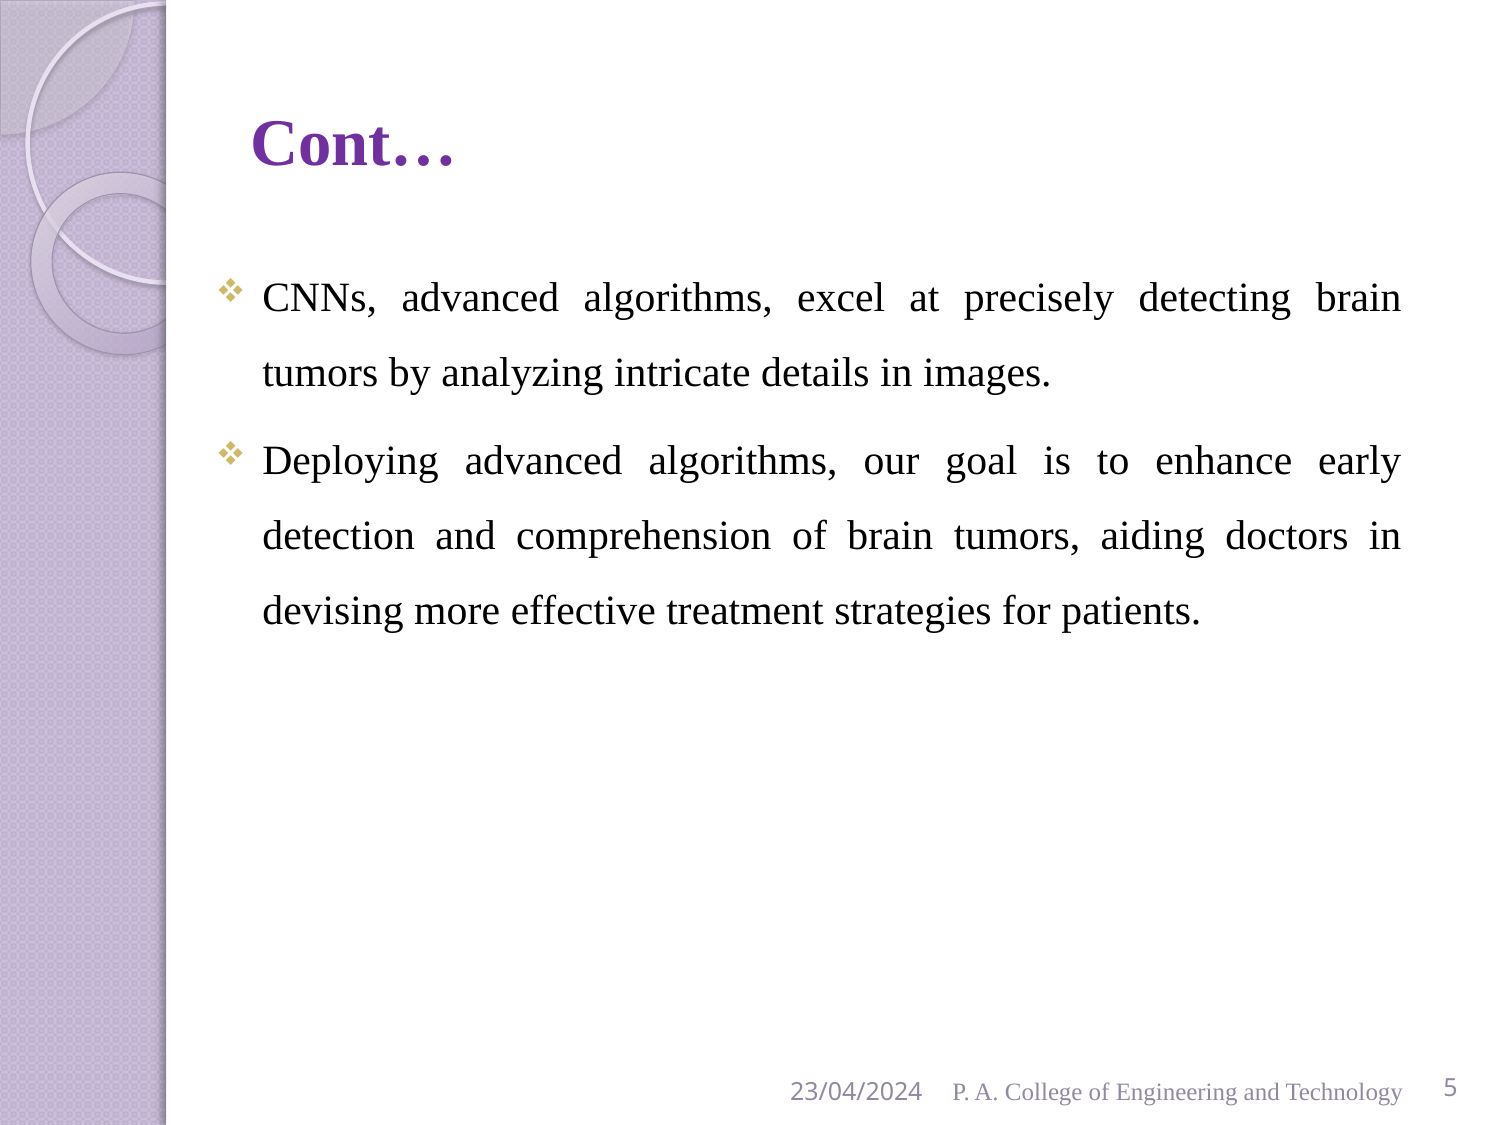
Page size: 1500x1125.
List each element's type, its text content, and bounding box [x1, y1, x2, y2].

title Cont… [235, 45, 1466, 233]
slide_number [587, 1034, 937, 1113]
footer P. A. College of Engineering and Technology [937, 1034, 1413, 1113]
list CNNs, advanced algorithms, excel at precisely detecting brain tumors by analyzing intricate details in images. Deploying advanced algorithms, our goal is to enhance early detection and comprehension of brain tumors, aiding doctors in devising more effective treatment strategies for patients. [187, 237, 1418, 1025]
slide_number 5 [1413, 1034, 1488, 1113]
